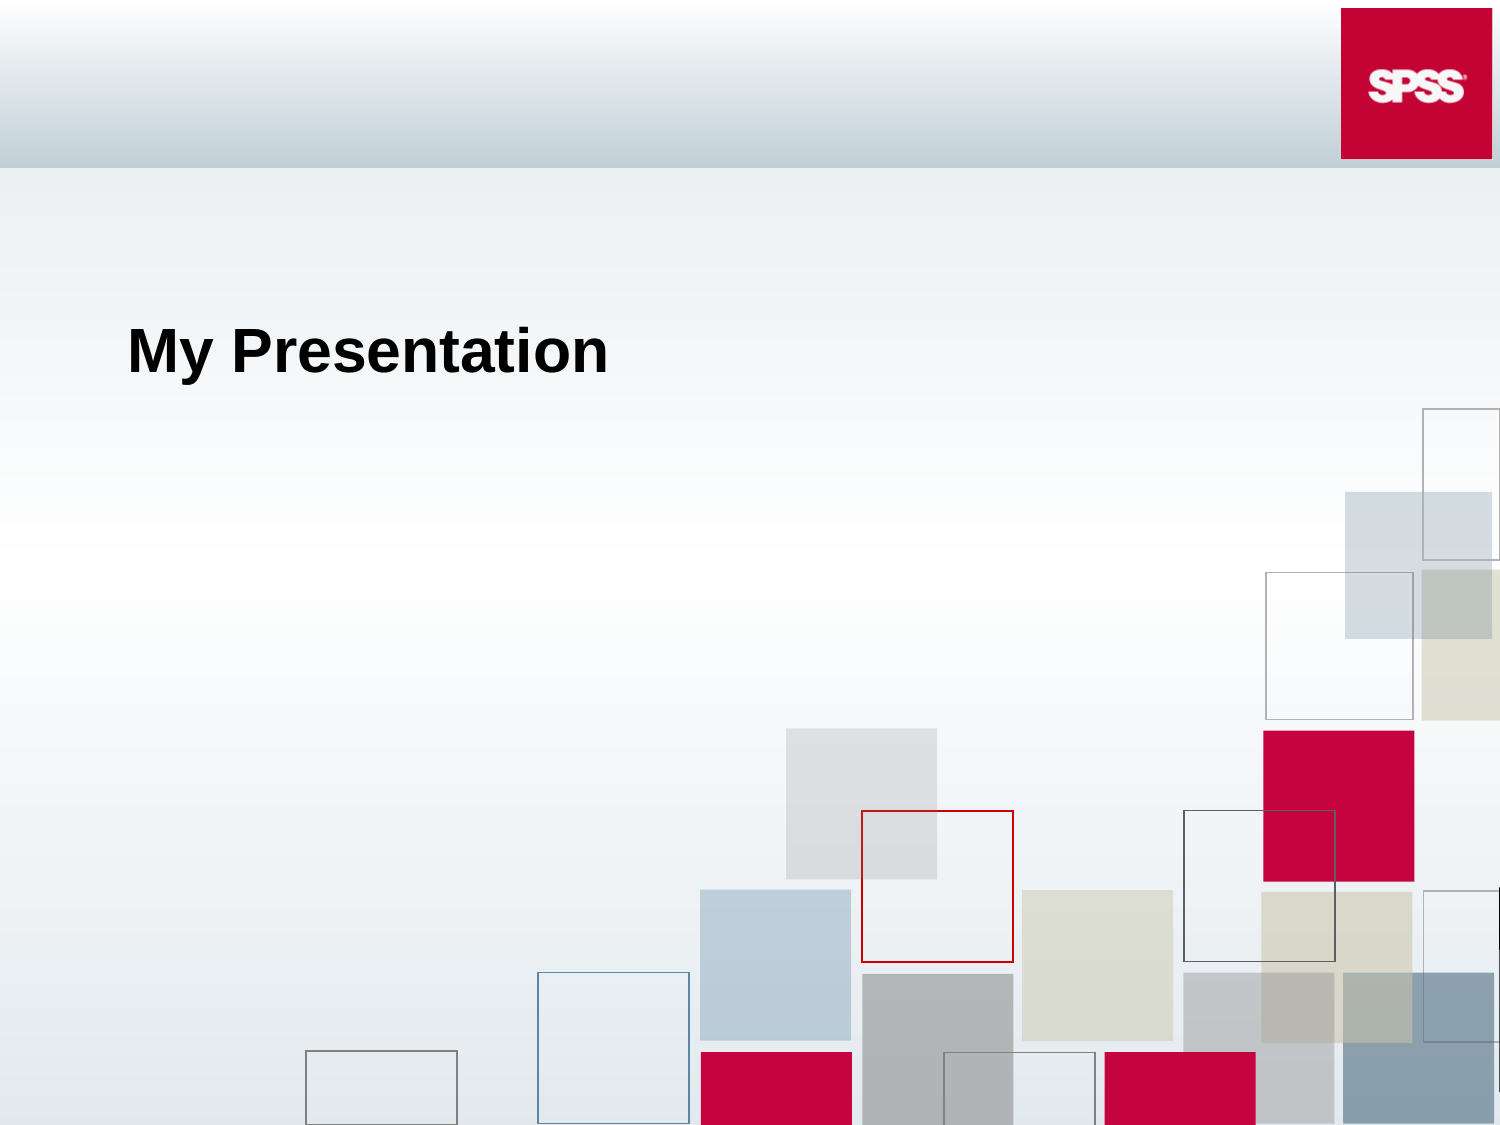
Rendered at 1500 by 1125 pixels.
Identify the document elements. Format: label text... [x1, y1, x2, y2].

title My Presentation [112, 262, 1388, 443]
picture [1341, 8, 1493, 160]
subtitle [225, 478, 1275, 694]
